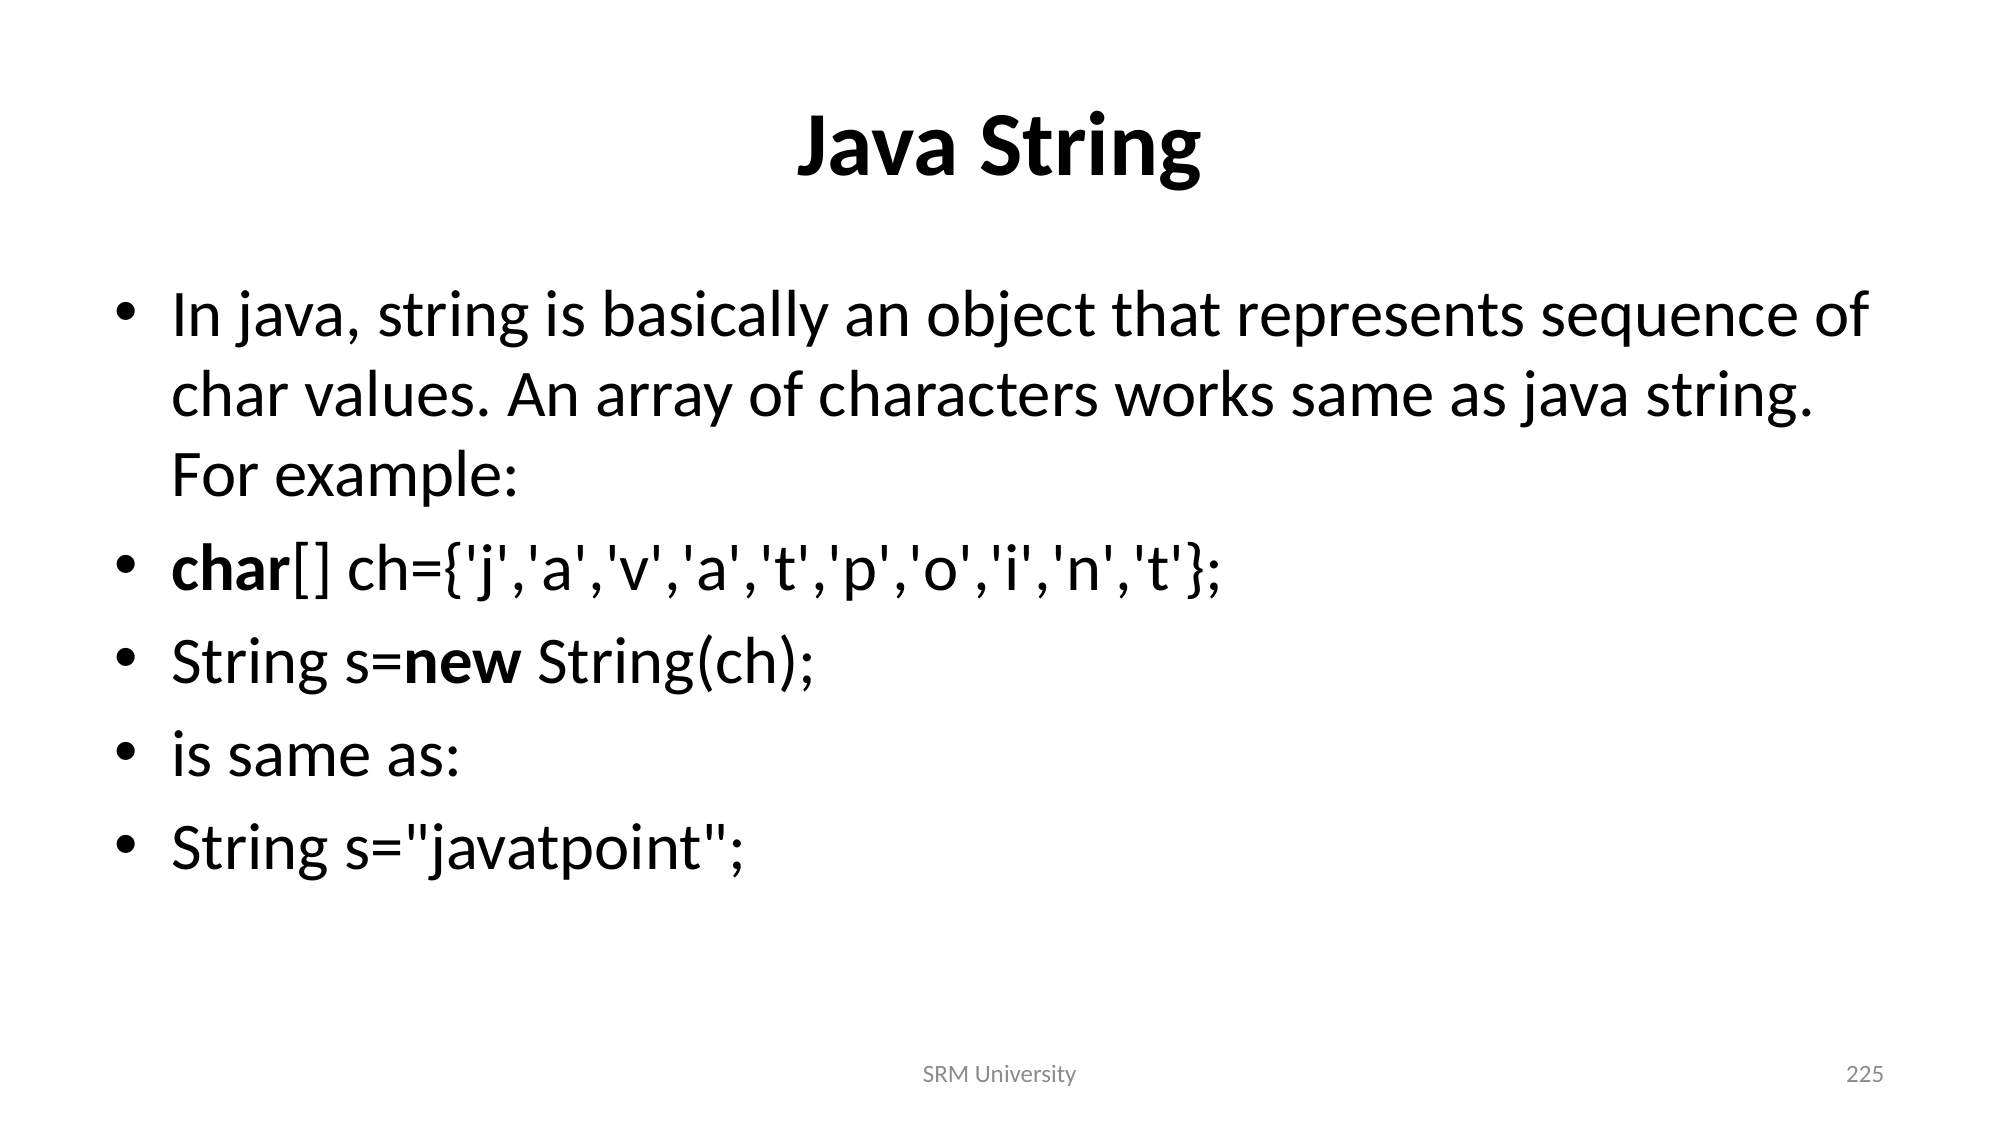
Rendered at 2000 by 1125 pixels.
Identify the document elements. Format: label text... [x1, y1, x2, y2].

title Java String [99, 45, 1900, 233]
slide_number 225 [1432, 1042, 1900, 1103]
footer SRM University [683, 1042, 1317, 1103]
list In java, string is basically an object that represents sequence of char values. An array of characters works same as java string. For example: char[] ch={'j','a','v','a','t','p','o','i','n','t'}; String s=new String(ch); is same as: String s="javatpoint"; [99, 262, 1900, 1005]
